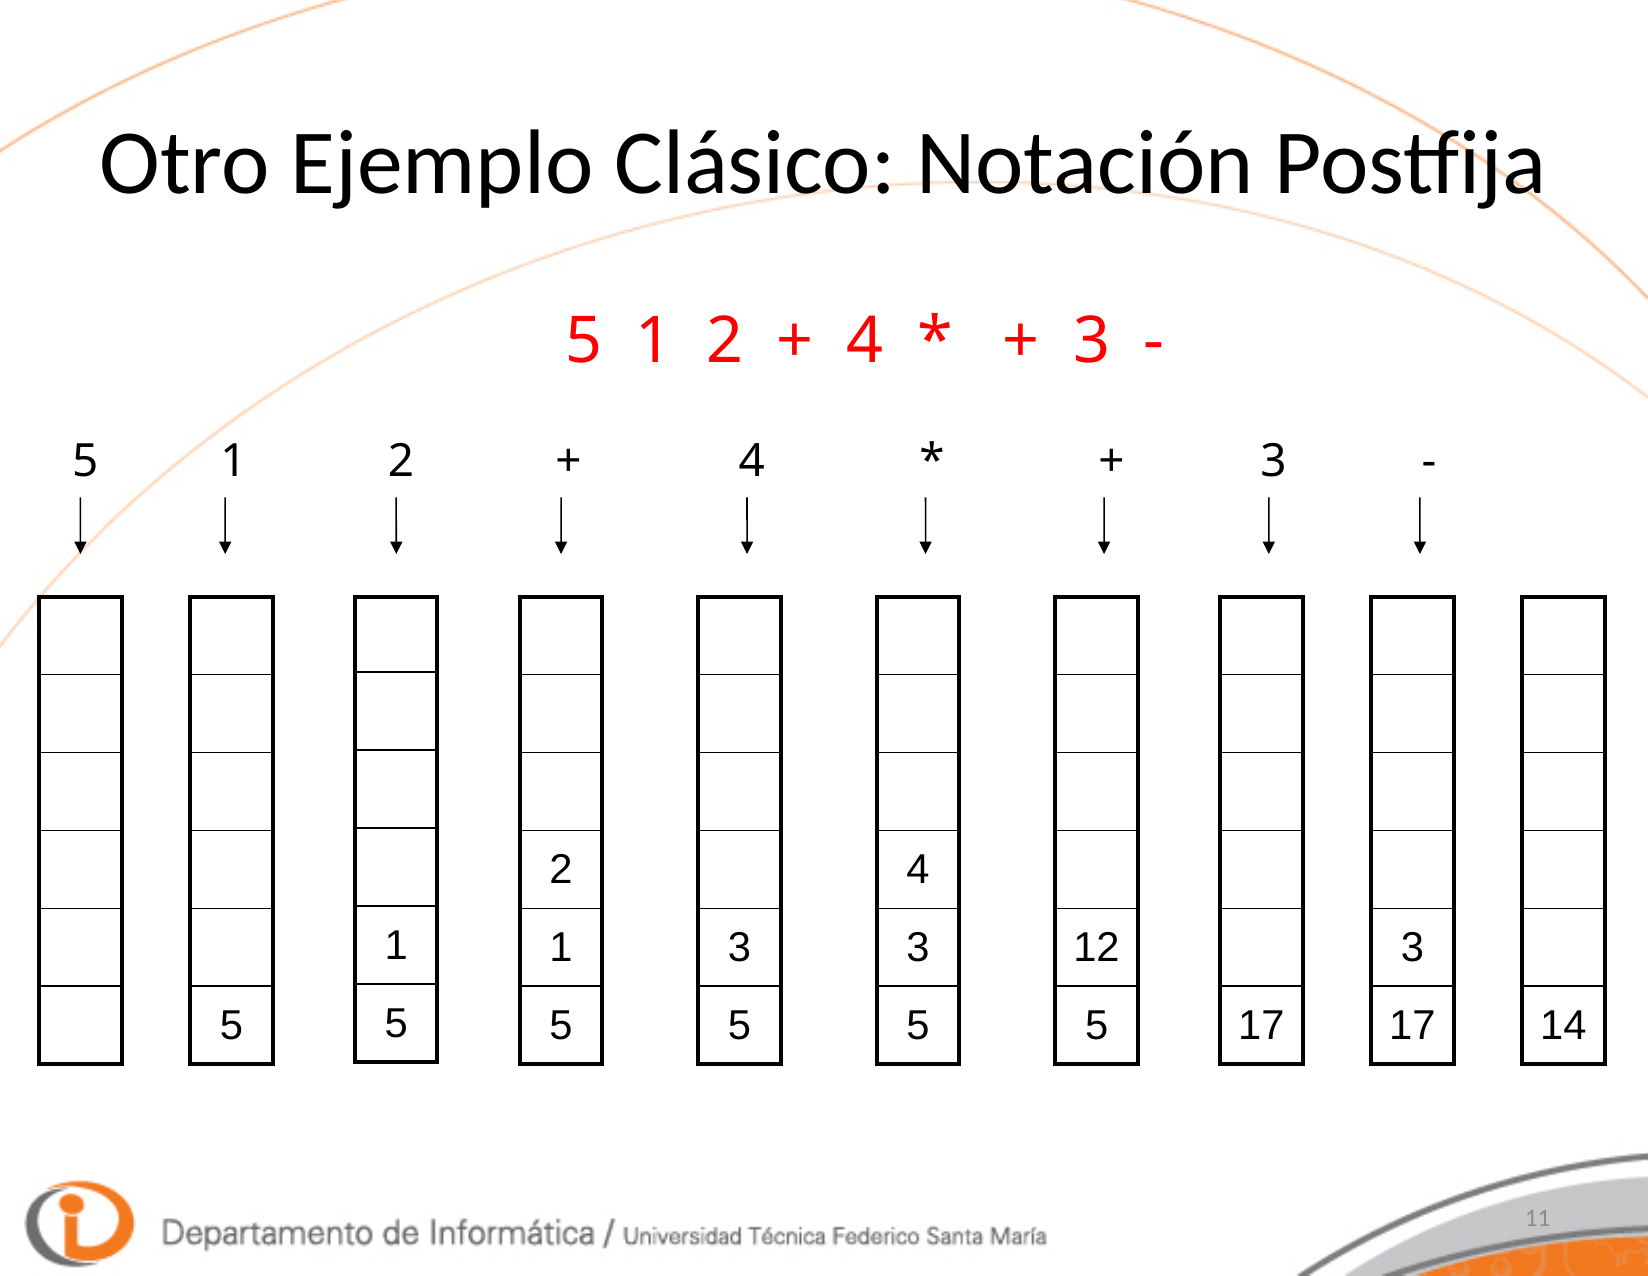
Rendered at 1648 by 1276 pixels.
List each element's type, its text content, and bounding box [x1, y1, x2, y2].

text_box 5 1 2 + 4 * + 3 - [343, 289, 1238, 384]
table_header [1373, 599, 1452, 674]
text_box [1403, 423, 1454, 555]
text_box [722, 423, 781, 555]
slide_number 11 [1180, 1182, 1566, 1251]
table_cell [1222, 909, 1301, 985]
table_cell [1373, 831, 1452, 908]
table_cell [700, 675, 779, 752]
table_cell [1373, 675, 1452, 752]
table_header [1524, 599, 1603, 674]
table_header [879, 599, 957, 674]
table_cell 3 [700, 909, 779, 985]
table_cell [1373, 753, 1452, 830]
table_cell [192, 753, 271, 830]
table_cell 4 [879, 831, 957, 908]
table_cell [41, 753, 120, 830]
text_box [1243, 423, 1303, 555]
table_header [522, 599, 600, 674]
table_cell 12 [1057, 909, 1136, 985]
table_cell 14 [1524, 987, 1603, 1062]
table_cell [879, 675, 957, 752]
table_cell [41, 909, 120, 985]
table_cell [357, 829, 435, 905]
table_cell [700, 753, 779, 830]
table_header [41, 599, 120, 674]
table_cell 17 [1222, 987, 1301, 1062]
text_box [904, 423, 960, 555]
table_cell 17 [1373, 987, 1452, 1062]
table_cell [1222, 831, 1301, 908]
table_header [1222, 599, 1301, 674]
table_cell [357, 673, 435, 749]
table_cell [41, 831, 120, 908]
table_header [1057, 599, 1136, 674]
table_cell 5 [522, 987, 600, 1062]
table_cell [357, 751, 435, 827]
table_cell [522, 753, 600, 830]
table_cell [41, 987, 120, 1062]
table_cell [879, 753, 957, 830]
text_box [1084, 423, 1138, 555]
table_cell [700, 831, 779, 908]
table_cell 2 [522, 831, 600, 908]
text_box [207, 423, 260, 555]
table_cell [192, 675, 271, 752]
table_cell [522, 675, 600, 752]
title Otro Ejemplo Clásico: Notación Postfija [80, 49, 1568, 266]
table_cell [1524, 675, 1603, 752]
table_cell [1222, 675, 1301, 752]
table_cell [1057, 675, 1136, 752]
table_cell 3 [879, 909, 957, 985]
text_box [371, 423, 431, 555]
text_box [55, 423, 115, 555]
table_cell [41, 675, 120, 752]
table_header [192, 599, 271, 674]
table_cell 3 [1373, 909, 1452, 985]
table_cell [1524, 909, 1603, 985]
table_cell [192, 909, 271, 985]
picture [0, 0, 1648, 1276]
table_header [357, 599, 435, 671]
table_cell 5 [700, 987, 779, 1062]
table_cell [1057, 831, 1136, 908]
table_cell [1222, 753, 1301, 830]
table_cell 5 [1057, 987, 1136, 1062]
table_cell [192, 831, 271, 908]
table_cell 5 [879, 987, 957, 1062]
table_cell 5 [357, 985, 435, 1060]
table_cell 5 [192, 987, 271, 1062]
table_cell [1524, 831, 1603, 908]
table_cell 1 [522, 909, 600, 985]
table_header [700, 599, 779, 674]
table_cell 1 [357, 907, 435, 983]
table_cell [1057, 753, 1136, 830]
table_cell [1524, 753, 1603, 830]
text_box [541, 423, 595, 555]
